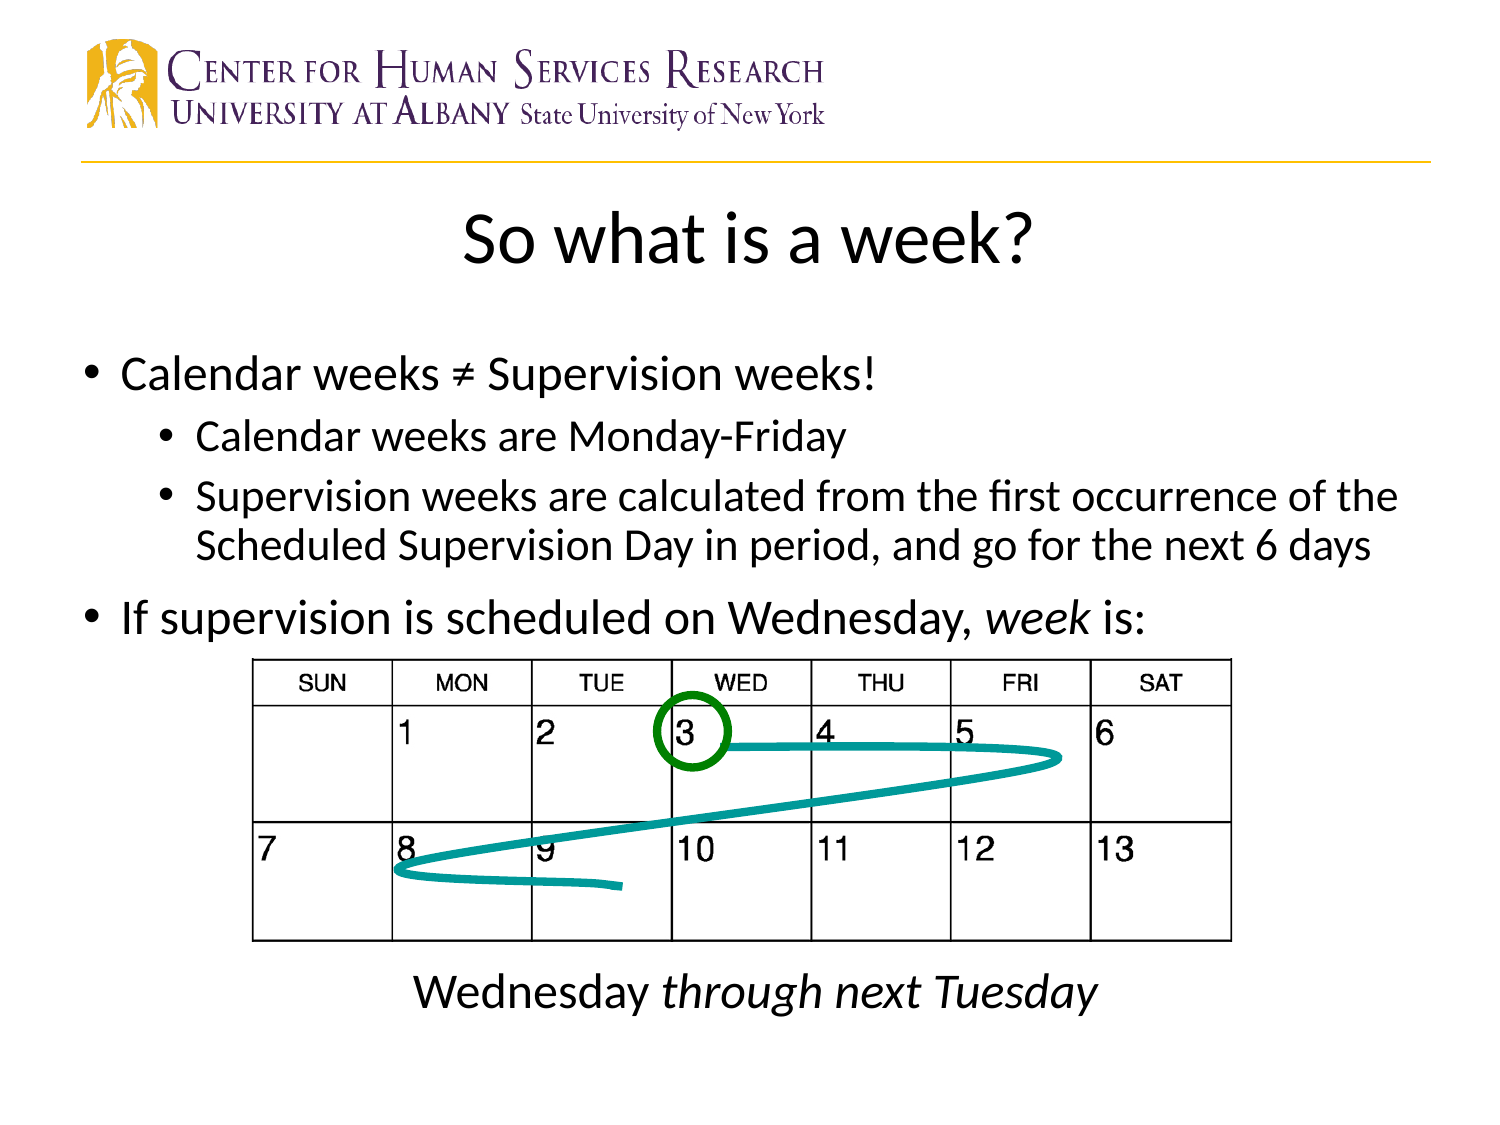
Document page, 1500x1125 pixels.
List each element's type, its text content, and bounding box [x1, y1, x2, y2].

list Calendar weeks ≠ Supervision weeks! Calendar weeks are Monday-Friday Supervision weeks are calculated from the first occurrence of the Scheduled Supervision Day in period, and go for the next 6 days If supervision is scheduled on Wednesday, week is: Wednesday through next Tuesday [68, 340, 1443, 1078]
text_box So what is a week? [74, 157, 1425, 310]
picture [231, 658, 1248, 942]
picture [87, 37, 825, 135]
